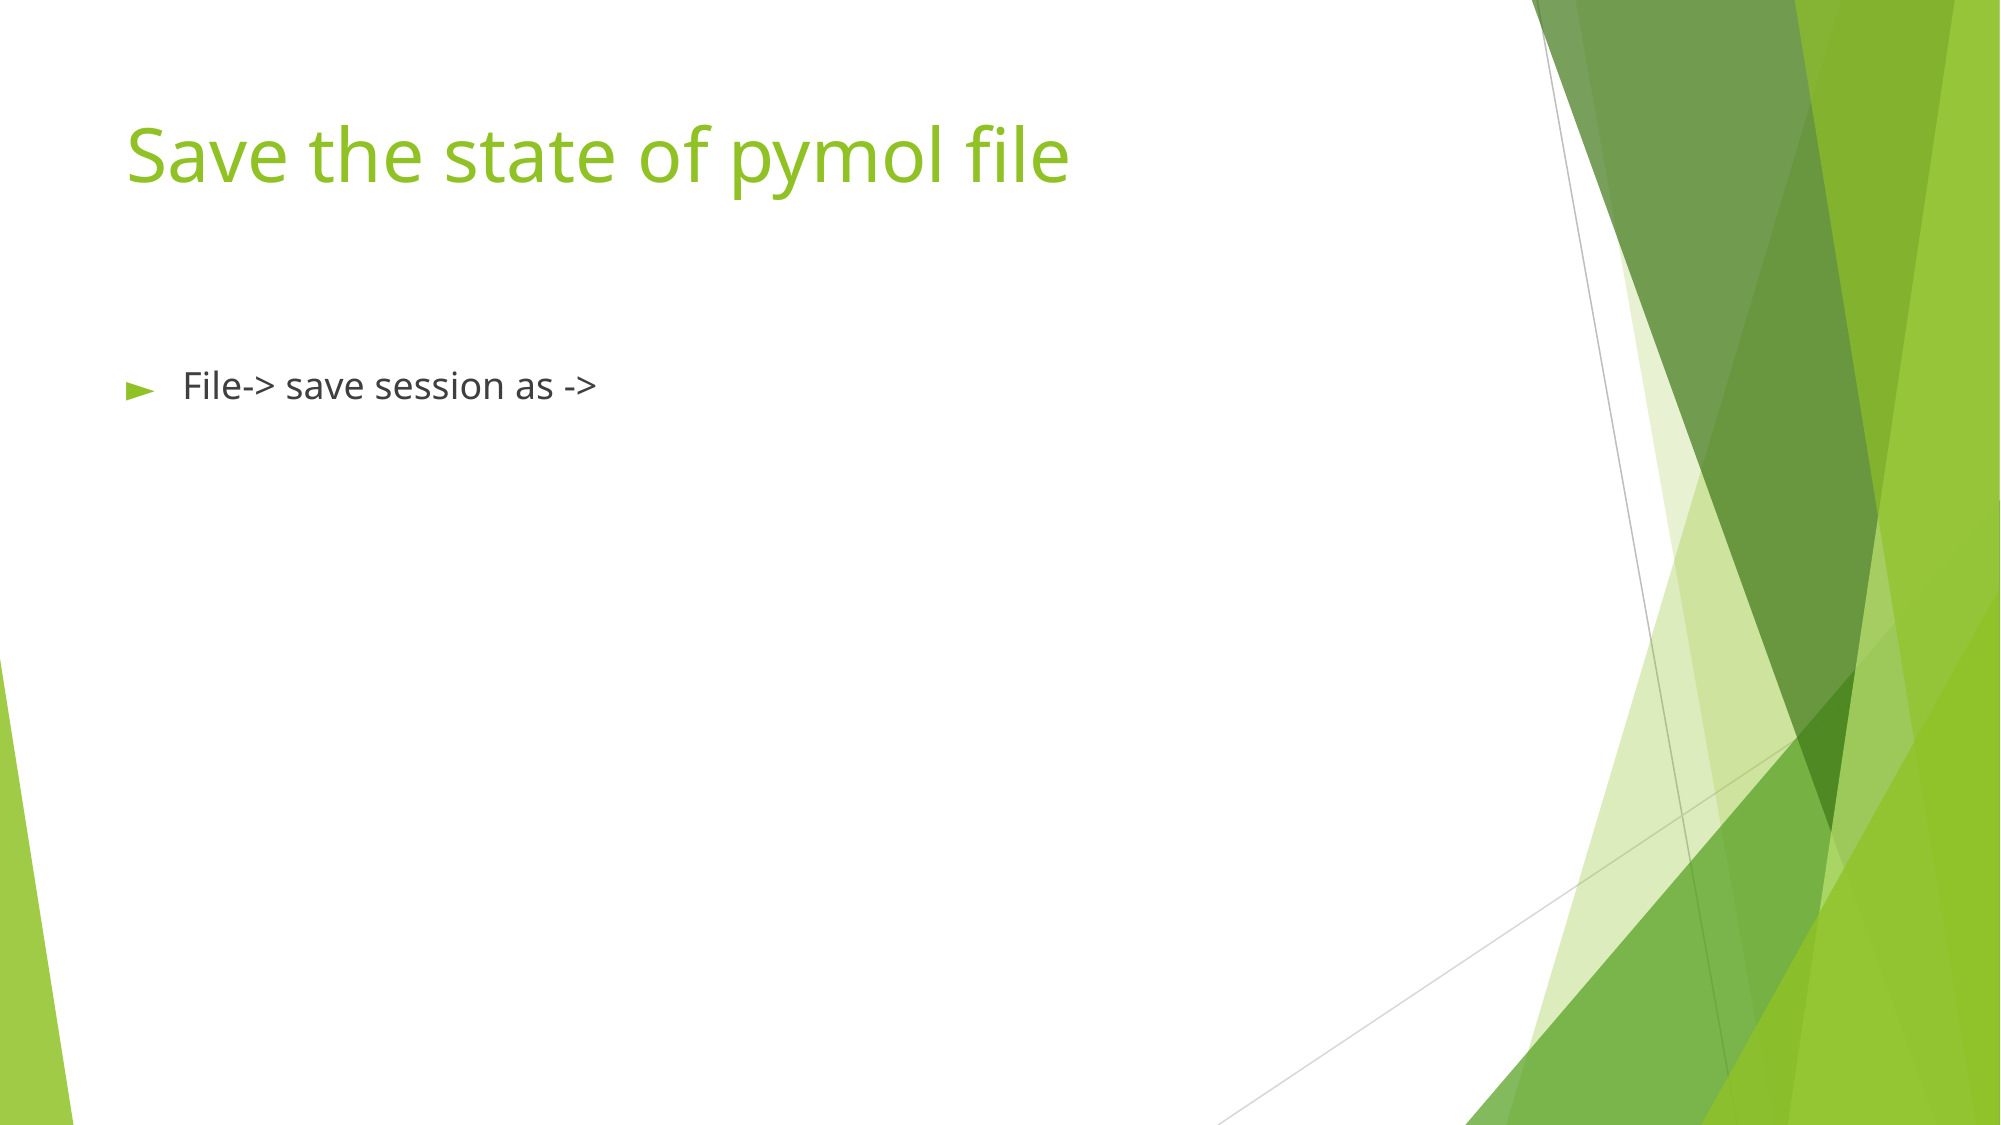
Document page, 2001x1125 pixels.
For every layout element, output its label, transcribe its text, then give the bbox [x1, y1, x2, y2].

title Save the state of pymol file [111, 99, 1522, 317]
list File-> save session as -> [111, 354, 1522, 992]
